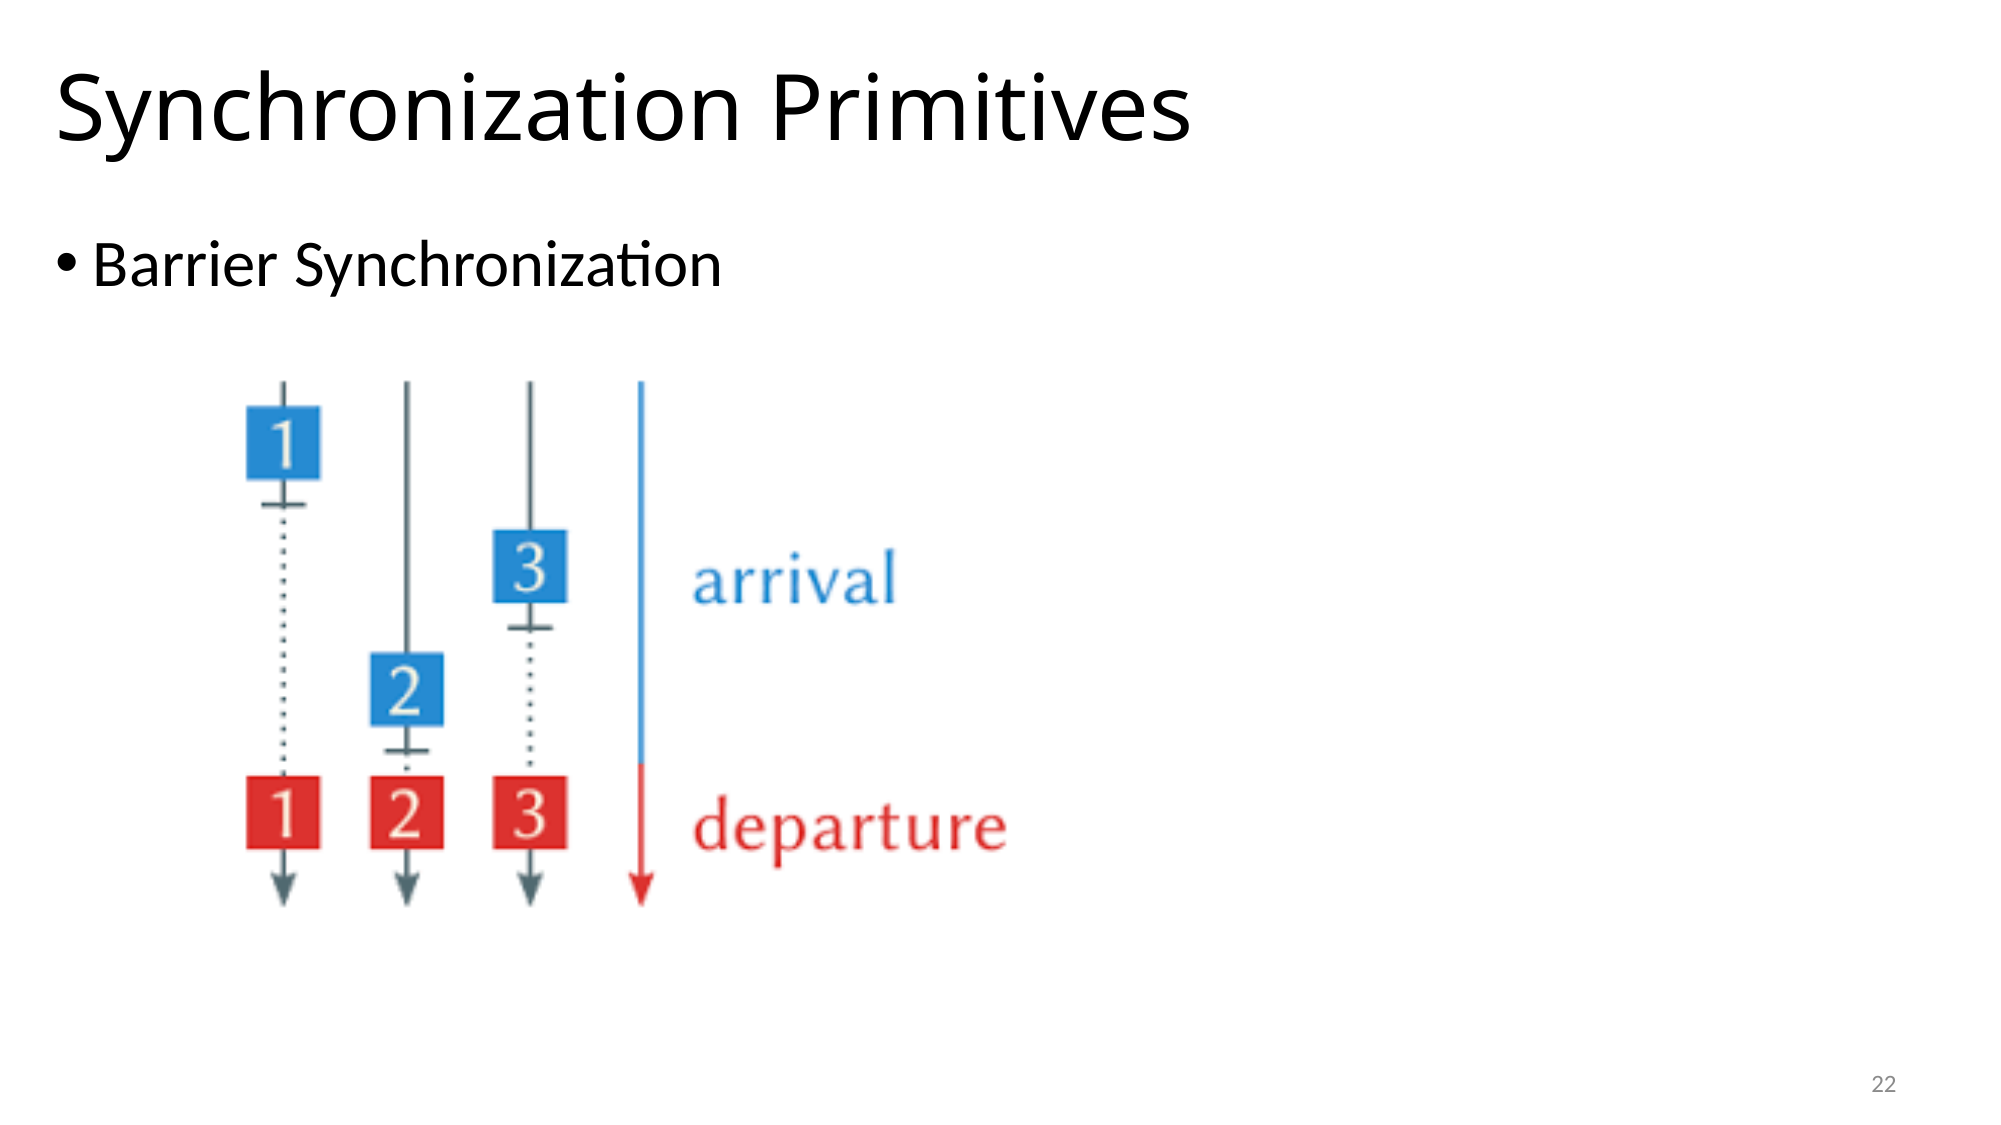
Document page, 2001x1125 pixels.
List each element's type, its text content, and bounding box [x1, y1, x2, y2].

title Synchronization Primitives [40, 35, 1955, 187]
list Barrier Synchronization [40, 221, 1955, 1021]
picture [223, 358, 1031, 932]
